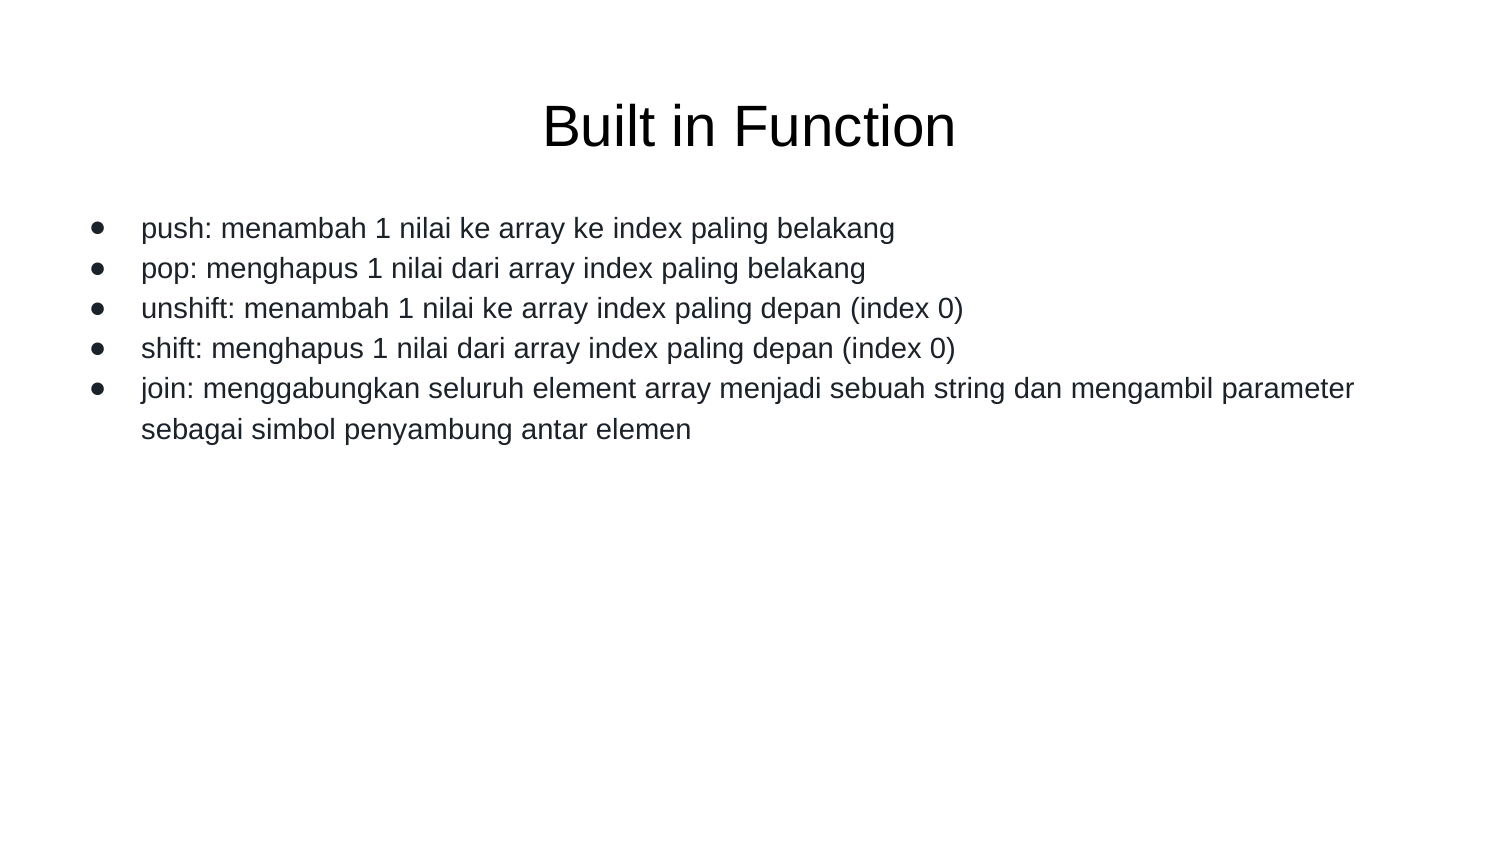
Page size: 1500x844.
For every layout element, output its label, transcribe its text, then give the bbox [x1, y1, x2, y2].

title Built in Function [51, 72, 1449, 167]
list push: menambah 1 nilai ke array ke index paling belakang pop: menghapus 1 nilai dari array index paling belakang unshift: menambah 1 nilai ke array index paling depan (index 0) shift: menghapus 1 nilai dari array index paling depan (index 0) join: menggabungkan seluruh element array menjadi sebuah string dan mengambil parameter sebagai simbol penyambung antar elemen [51, 189, 1435, 750]
